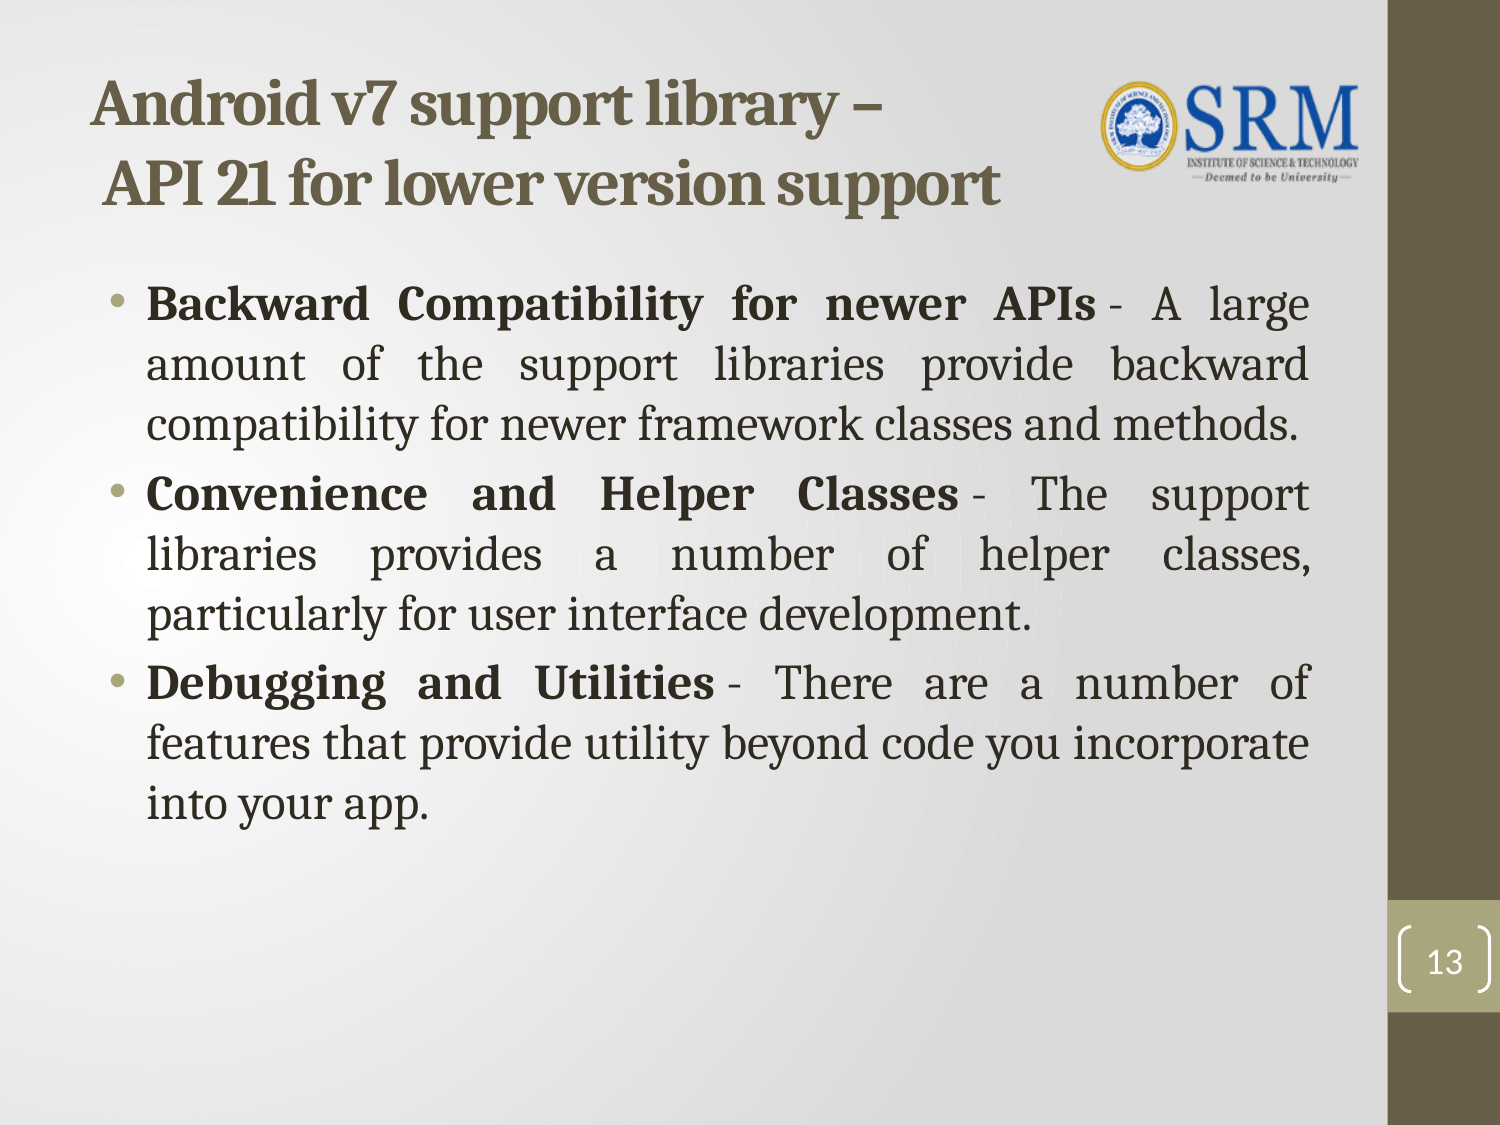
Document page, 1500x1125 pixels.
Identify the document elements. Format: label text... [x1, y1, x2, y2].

slide_number 13 [1397, 925, 1492, 994]
list Backward Compatibility for newer APIs - A large amount of the support libraries provide backward compatibility for newer framework classes and methods. Convenience and Helper Classes - The support libraries provides a number of helper classes, particularly for user interface development. Debugging and Utilities - There are a number of features that provide utility beyond code you incorporate into your app. [75, 262, 1325, 1050]
title Android v7 support library – API 21 for lower version support [75, 45, 1075, 233]
picture [1099, 44, 1362, 219]
